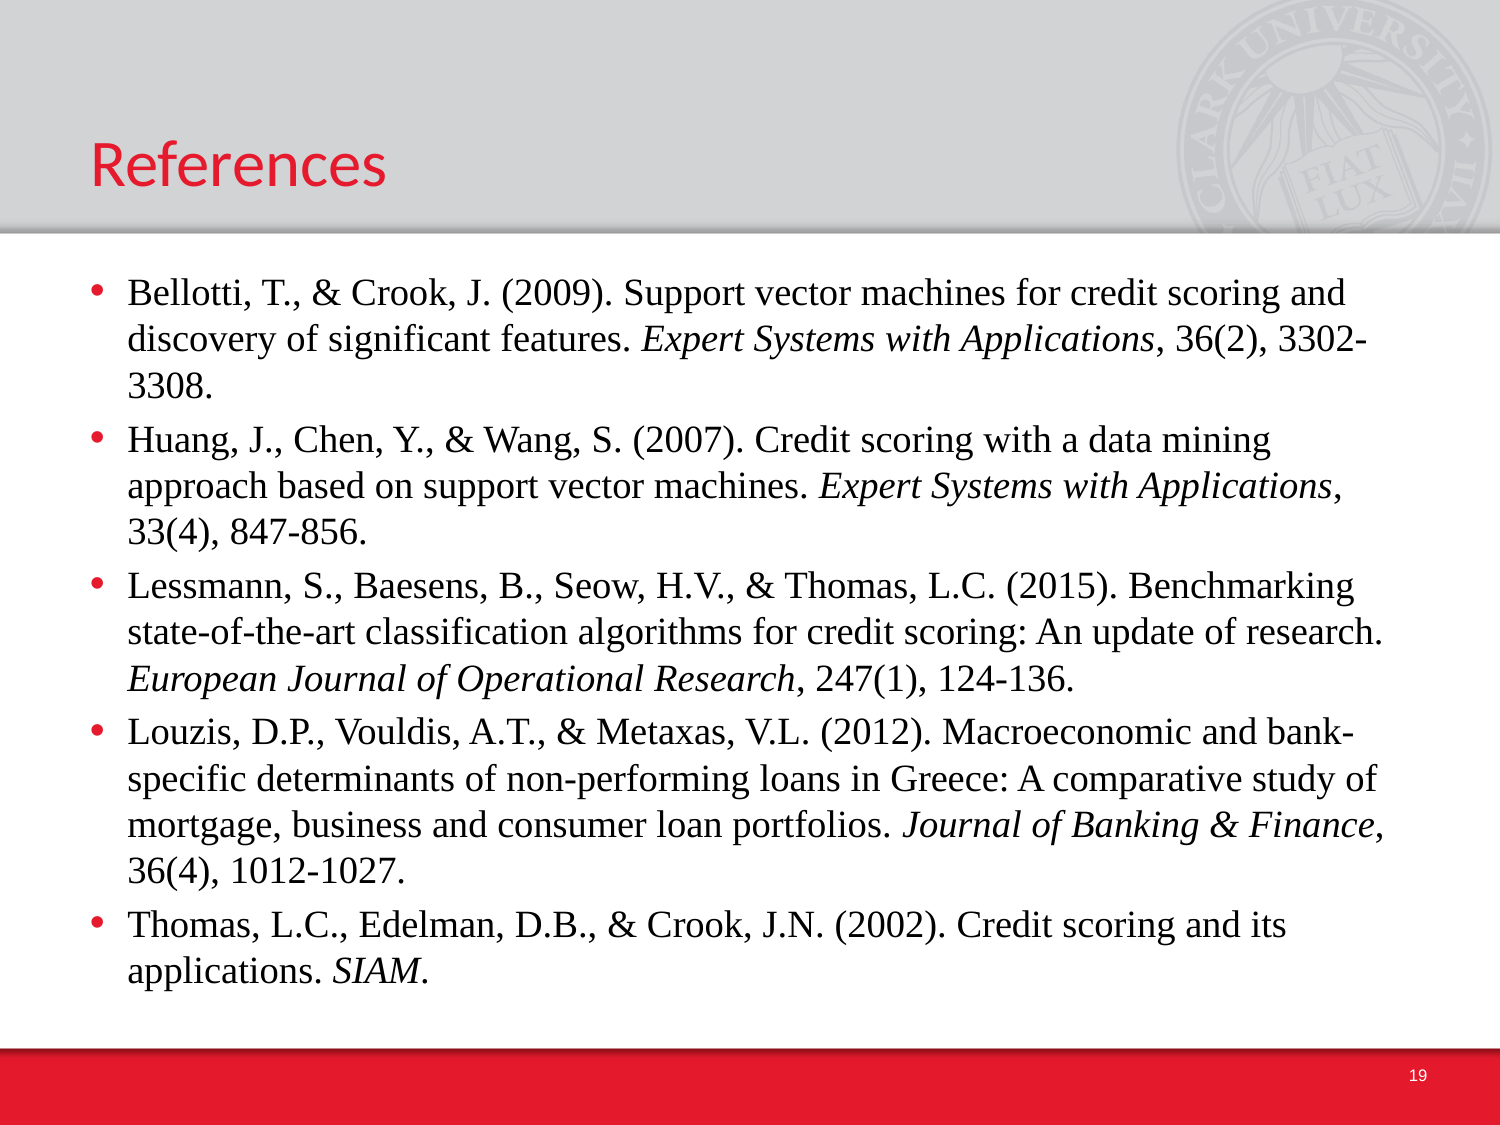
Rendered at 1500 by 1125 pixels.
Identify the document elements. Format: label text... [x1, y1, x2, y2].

title References [75, 19, 1148, 207]
list Bellotti, T., & Crook, J. (2009). Support vector machines for credit scoring and discovery of significant features. Expert Systems with Applications, 36(2), 3302-3308. Huang, J., Chen, Y., & Wang, S. (2007). Credit scoring with a data mining approach based on support vector machines. Expert Systems with Applications, 33(4), 847-856. Lessmann, S., Baesens, B., Seow, H.V., & Thomas, L.C. (2015). Benchmarking state-of-the-art classification algorithms for credit scoring: An update of research. European Journal of Operational Research, 247(1), 124-136. Louzis, D.P., Vouldis, A.T., & Metaxas, V.L. (2012). Macroeconomic and bank-specific determinants of non-performing loans in Greece: A comparative study of mortgage, business and consumer loan portfolios. Journal of Banking & Finance, 36(4), 1012-1027. Thomas, L.C., Edelman, D.B., & Crook, J.N. (2002). Credit scoring and its applications. SIAM. [75, 259, 1425, 1005]
picture [0, 1041, 1500, 1125]
picture [0, 0, 1500, 240]
slide_number 19 [1077, 1045, 1428, 1105]
